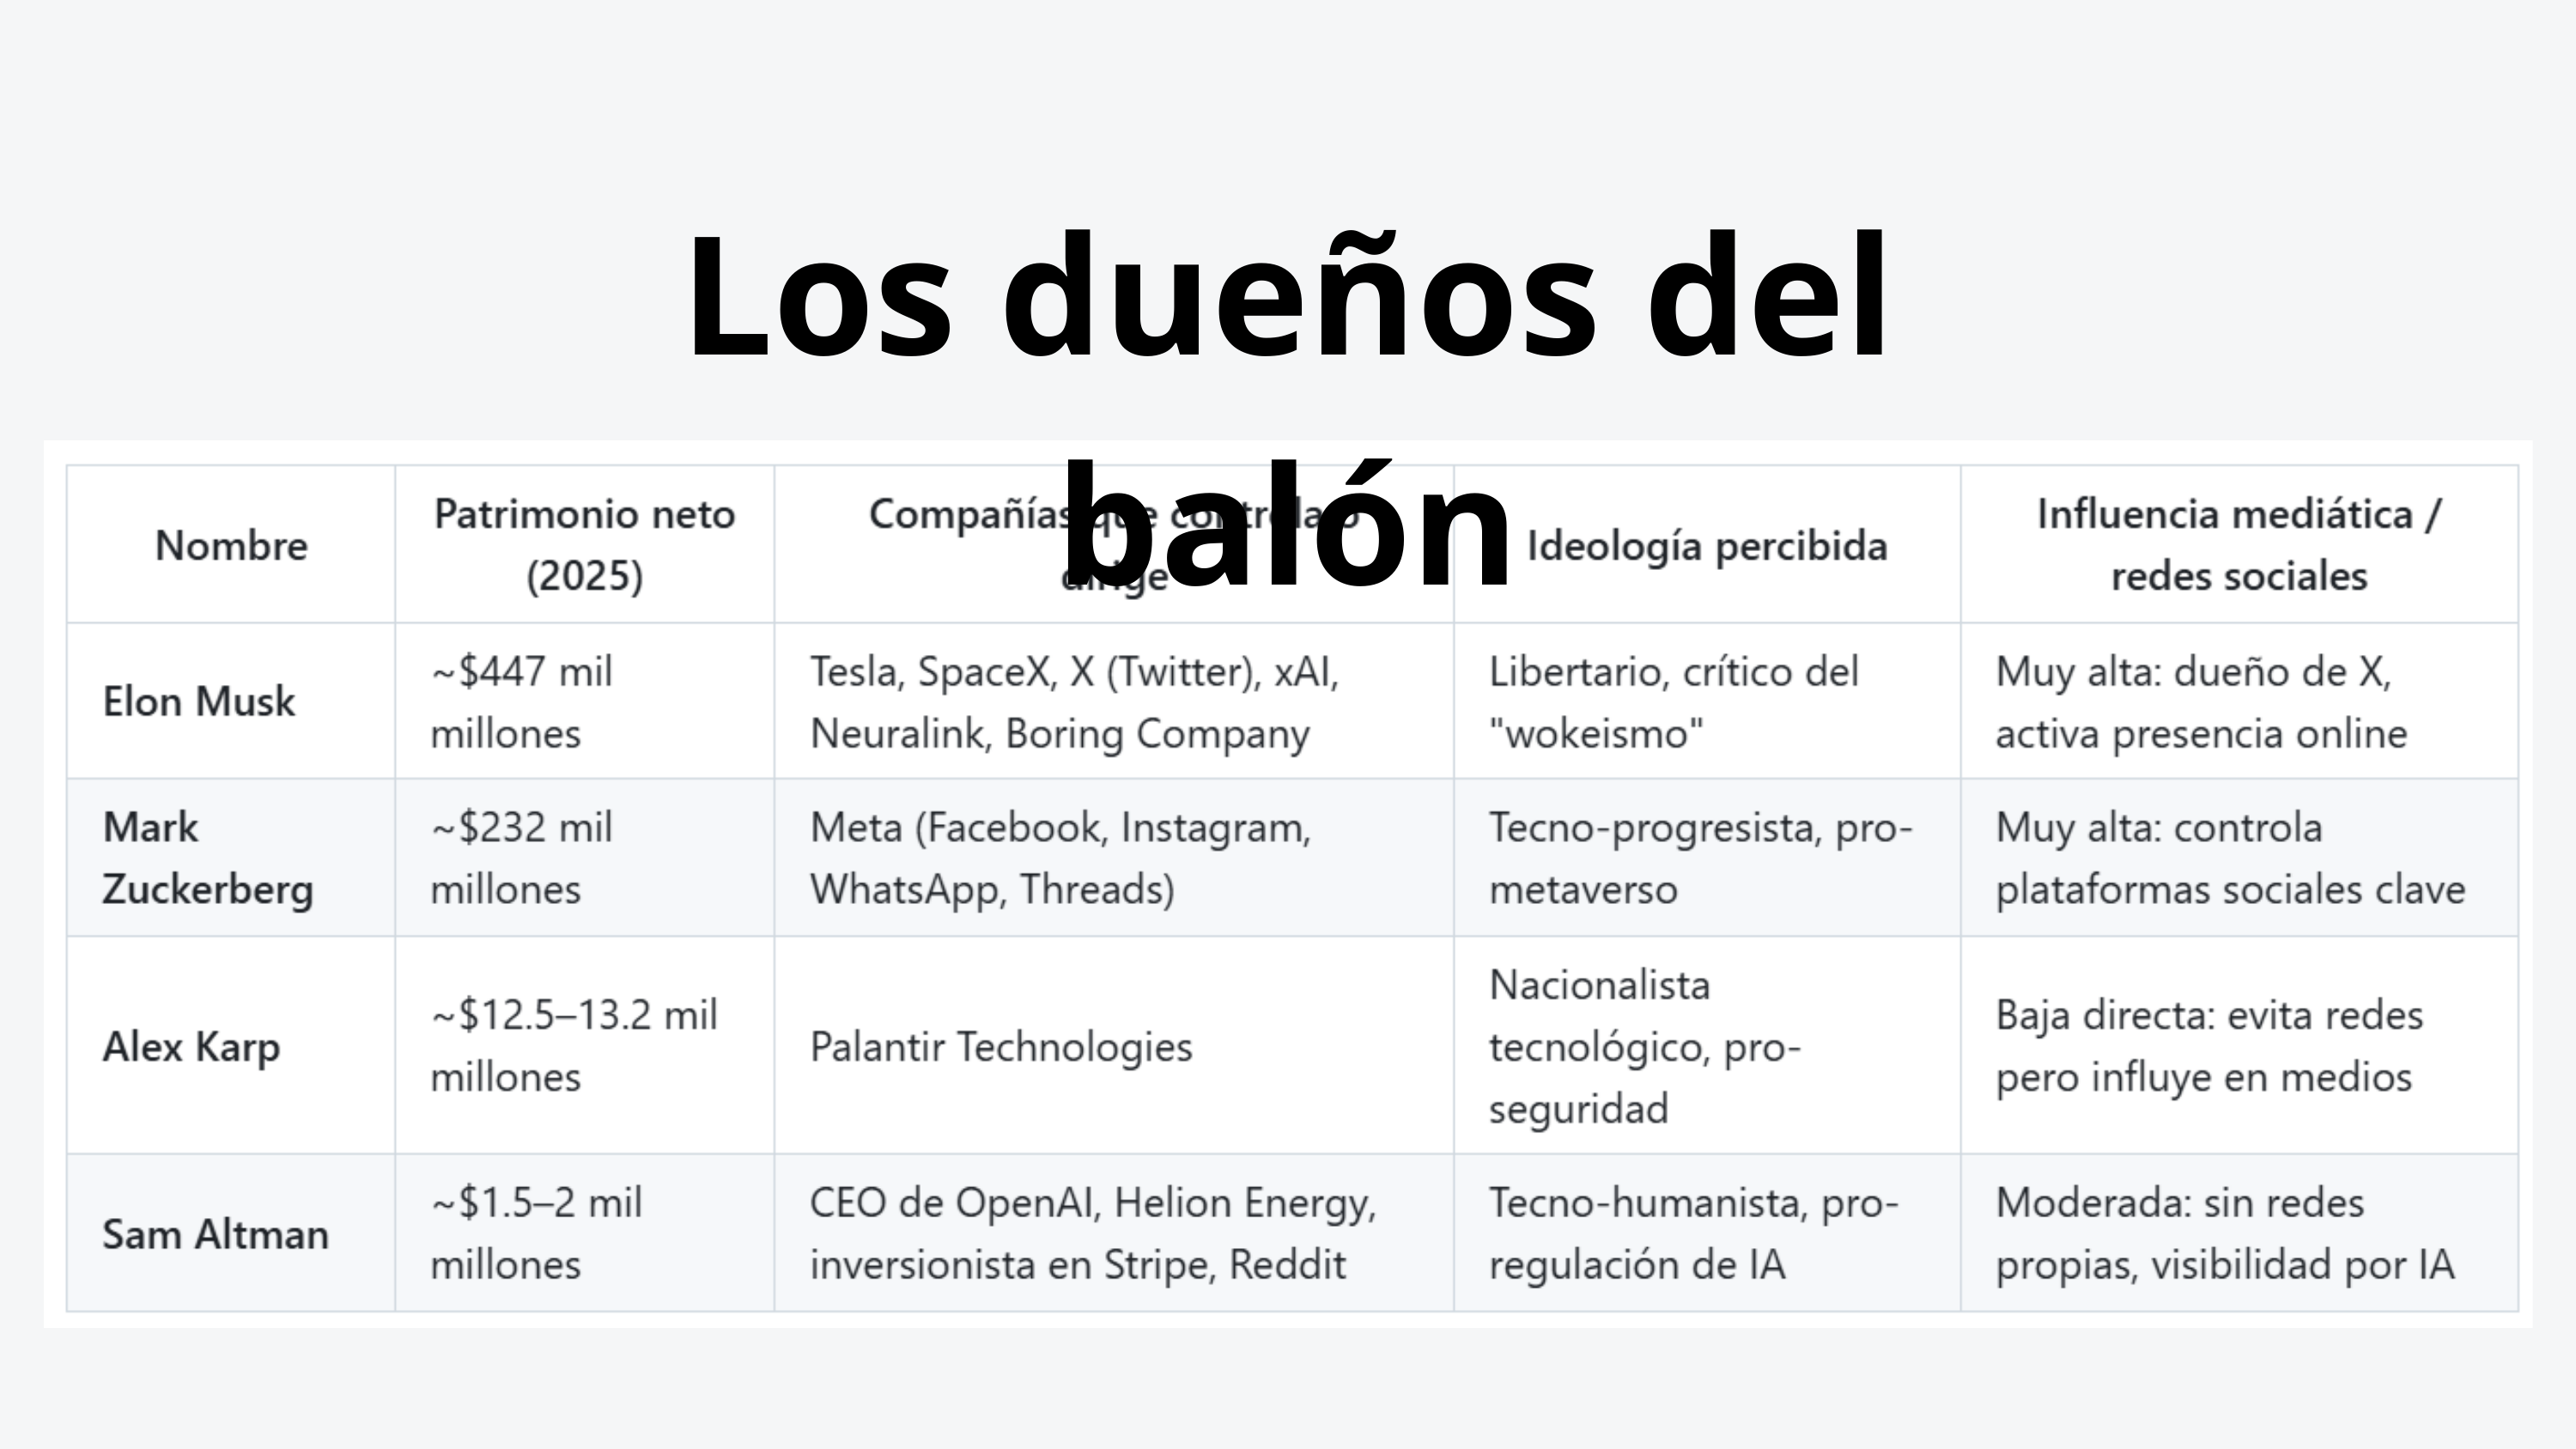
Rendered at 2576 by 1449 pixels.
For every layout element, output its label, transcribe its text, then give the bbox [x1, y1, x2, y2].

text_box Los dueños del balón [437, 157, 2139, 618]
text_box [44, 440, 2533, 1328]
